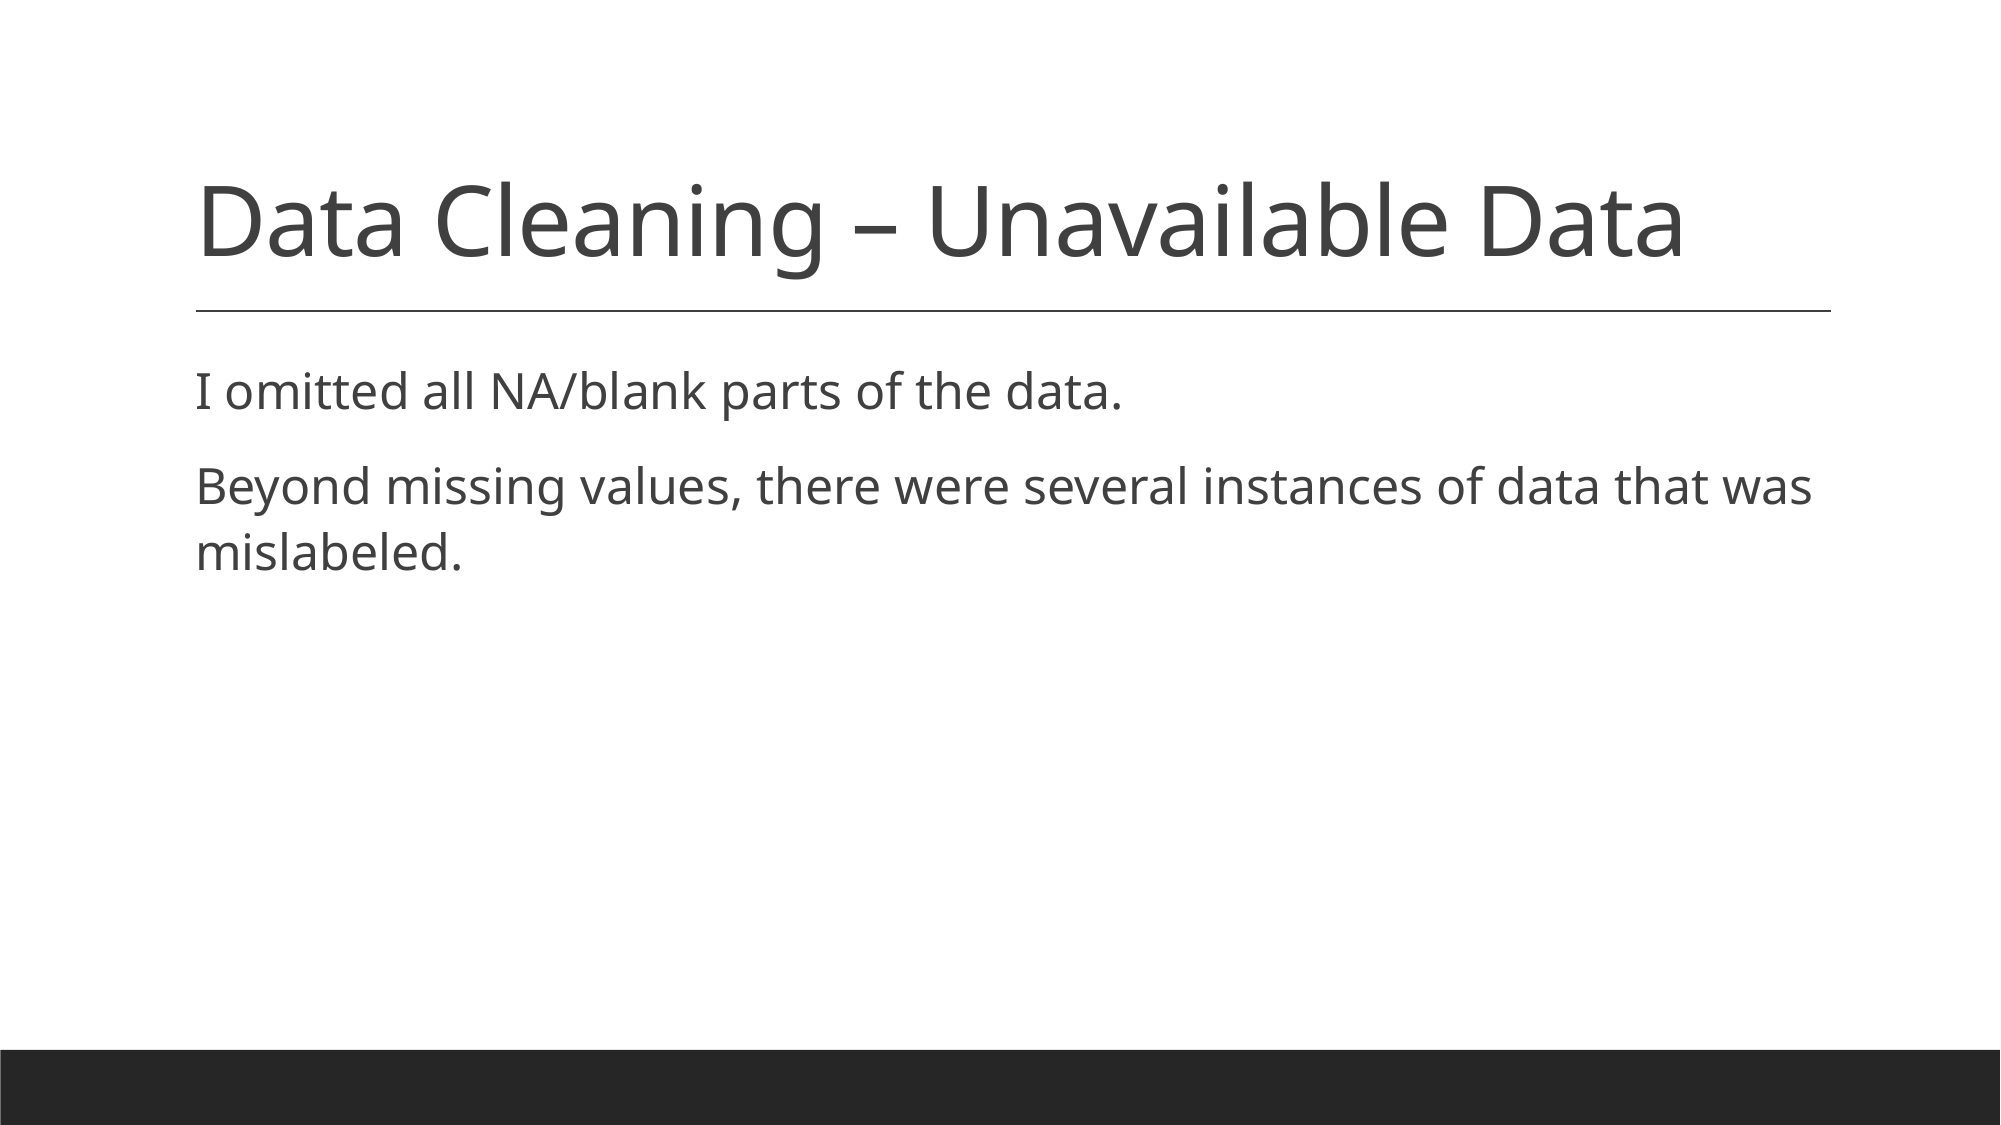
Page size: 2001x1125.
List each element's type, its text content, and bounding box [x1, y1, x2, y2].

list I omitted all NA/blank parts of the data. Beyond missing values, there were several instances of data that was mislabeled. [180, 345, 1830, 963]
title Data Cleaning – Unavailable Data [180, 47, 1830, 285]
